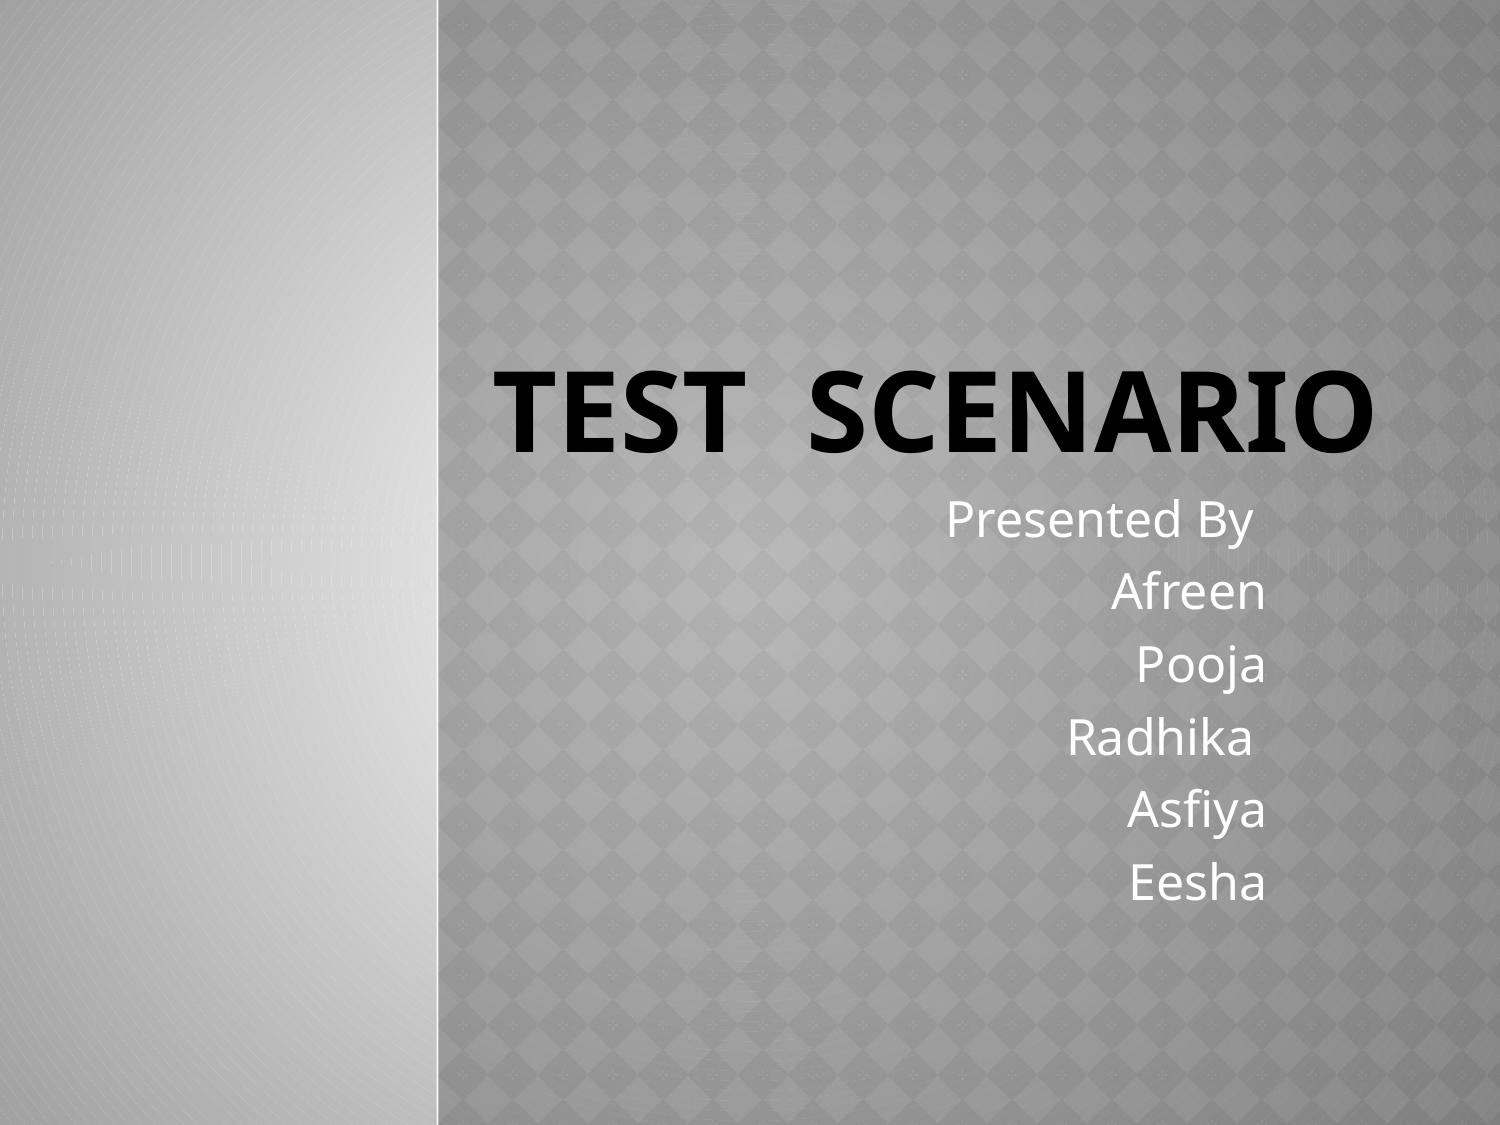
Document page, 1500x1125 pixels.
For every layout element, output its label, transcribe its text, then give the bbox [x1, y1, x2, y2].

subtitle Presented By Afreen Pooja Radhika Asfiya Eesha [225, 487, 1275, 825]
title Test Scenario [112, 162, 1388, 475]
